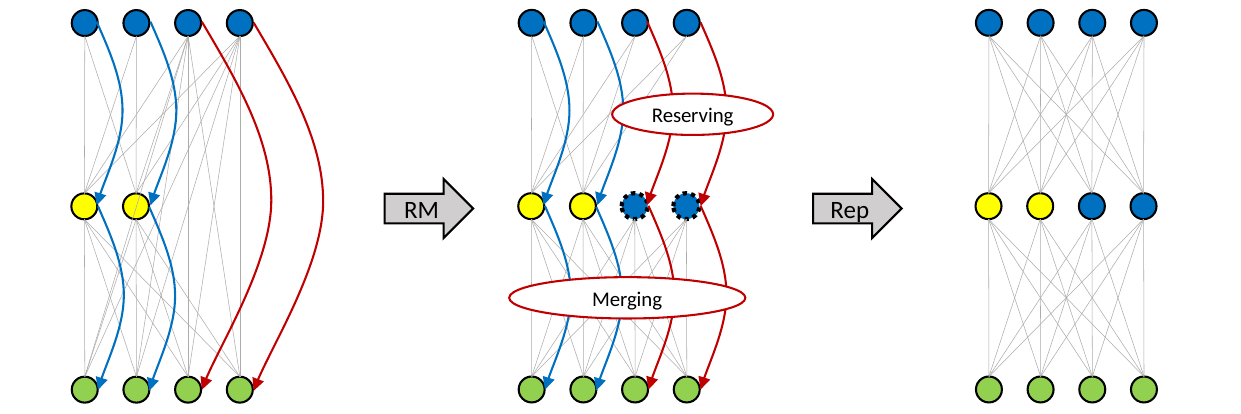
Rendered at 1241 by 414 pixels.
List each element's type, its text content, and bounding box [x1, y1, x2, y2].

text_box [699, 22, 727, 94]
text_box [646, 377, 659, 390]
text_box [122, 377, 151, 404]
text_box [647, 205, 656, 219]
text_box [645, 194, 657, 206]
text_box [1040, 219, 1092, 377]
text_box Rep [812, 176, 904, 241]
text_box [595, 206, 603, 219]
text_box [531, 35, 582, 194]
text_box RM [383, 176, 475, 241]
text_box [698, 311, 727, 390]
text_box [621, 377, 650, 404]
text_box [542, 377, 555, 390]
text_box [517, 375, 546, 404]
text_box [672, 375, 701, 404]
text_box [1129, 375, 1158, 404]
text_box [225, 8, 254, 37]
text_box [974, 375, 1003, 404]
text_box [200, 377, 213, 390]
text_box [1078, 8, 1107, 35]
text_box [252, 22, 325, 391]
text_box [188, 36, 240, 377]
text_box [517, 8, 546, 37]
text_box [569, 8, 598, 35]
text_box [1129, 8, 1158, 37]
text_box [568, 194, 597, 219]
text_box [635, 219, 687, 377]
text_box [582, 35, 687, 194]
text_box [1092, 219, 1144, 377]
text_box Merging [687, 278, 747, 317]
text_box Merging [508, 284, 531, 311]
text_box [149, 21, 158, 36]
text_box [596, 21, 605, 35]
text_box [136, 36, 188, 377]
text_box [541, 194, 554, 206]
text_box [531, 219, 583, 377]
text_box [1026, 194, 1055, 219]
text_box [174, 8, 202, 36]
text_box [672, 8, 701, 37]
text_box [544, 205, 552, 219]
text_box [84, 36, 136, 377]
text_box [70, 192, 84, 221]
text_box [974, 192, 1003, 221]
text_box [974, 8, 1003, 37]
text_box [70, 375, 99, 404]
text_box [699, 206, 728, 285]
text_box [621, 8, 650, 35]
text_box [1077, 194, 1106, 219]
text_box [517, 192, 544, 221]
text_box [672, 192, 700, 221]
text_box [1129, 192, 1158, 221]
text_box [147, 377, 159, 391]
text_box [698, 135, 725, 207]
text_box [240, 87, 273, 312]
text_box [70, 8, 99, 37]
text_box [122, 8, 151, 36]
text_box [95, 21, 105, 36]
text_box [646, 21, 655, 35]
text_box [594, 377, 606, 391]
text_box [620, 194, 648, 219]
text_box [1078, 377, 1107, 404]
text_box [95, 377, 108, 390]
text_box Reserving [687, 92, 775, 136]
text_box [1026, 377, 1055, 404]
text_box [569, 377, 598, 404]
text_box [174, 377, 203, 404]
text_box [1040, 35, 1144, 194]
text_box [583, 219, 635, 377]
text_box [988, 35, 1040, 194]
text_box [200, 21, 212, 36]
text_box [595, 194, 608, 206]
text_box [225, 375, 254, 404]
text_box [988, 219, 1040, 377]
text_box [1026, 8, 1055, 35]
text_box [542, 21, 551, 35]
